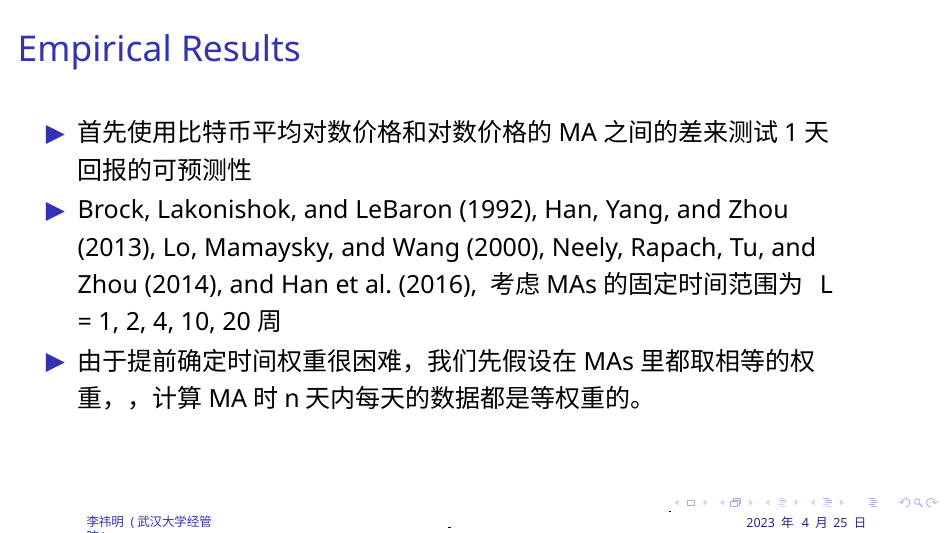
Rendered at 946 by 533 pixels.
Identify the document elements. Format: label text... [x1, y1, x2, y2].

text_box 2023 年 4 月 25 日 31 / 63 [666, 480, 943, 533]
text_box [445, 511, 500, 531]
text_box 首先使用比特币平均对数价格和对数价格的MA之间的差来测试1天回报的可预测性 Brock, Lakonishok, and LeBaron (1992), Han, Yang, and Zhou (2013), Lo, Mamaysky, and Wang (2000), Neely, Rapach, Tu, and Zhou (2014), and Han et al. (2016), 考虑MAs的固定时间范围为 L = 1, 2, 4, 10, 20周 由于提前确定时间权重很困难，我们先假设在MAs里都取相等的权重，，计算MA时n天内每天的数据都是等权重的。 [41, 107, 847, 413]
title Empirical Results [15, 23, 676, 115]
text_box 李祎明 (武汉大学经管院) [84, 511, 231, 533]
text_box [898, 497, 939, 508]
